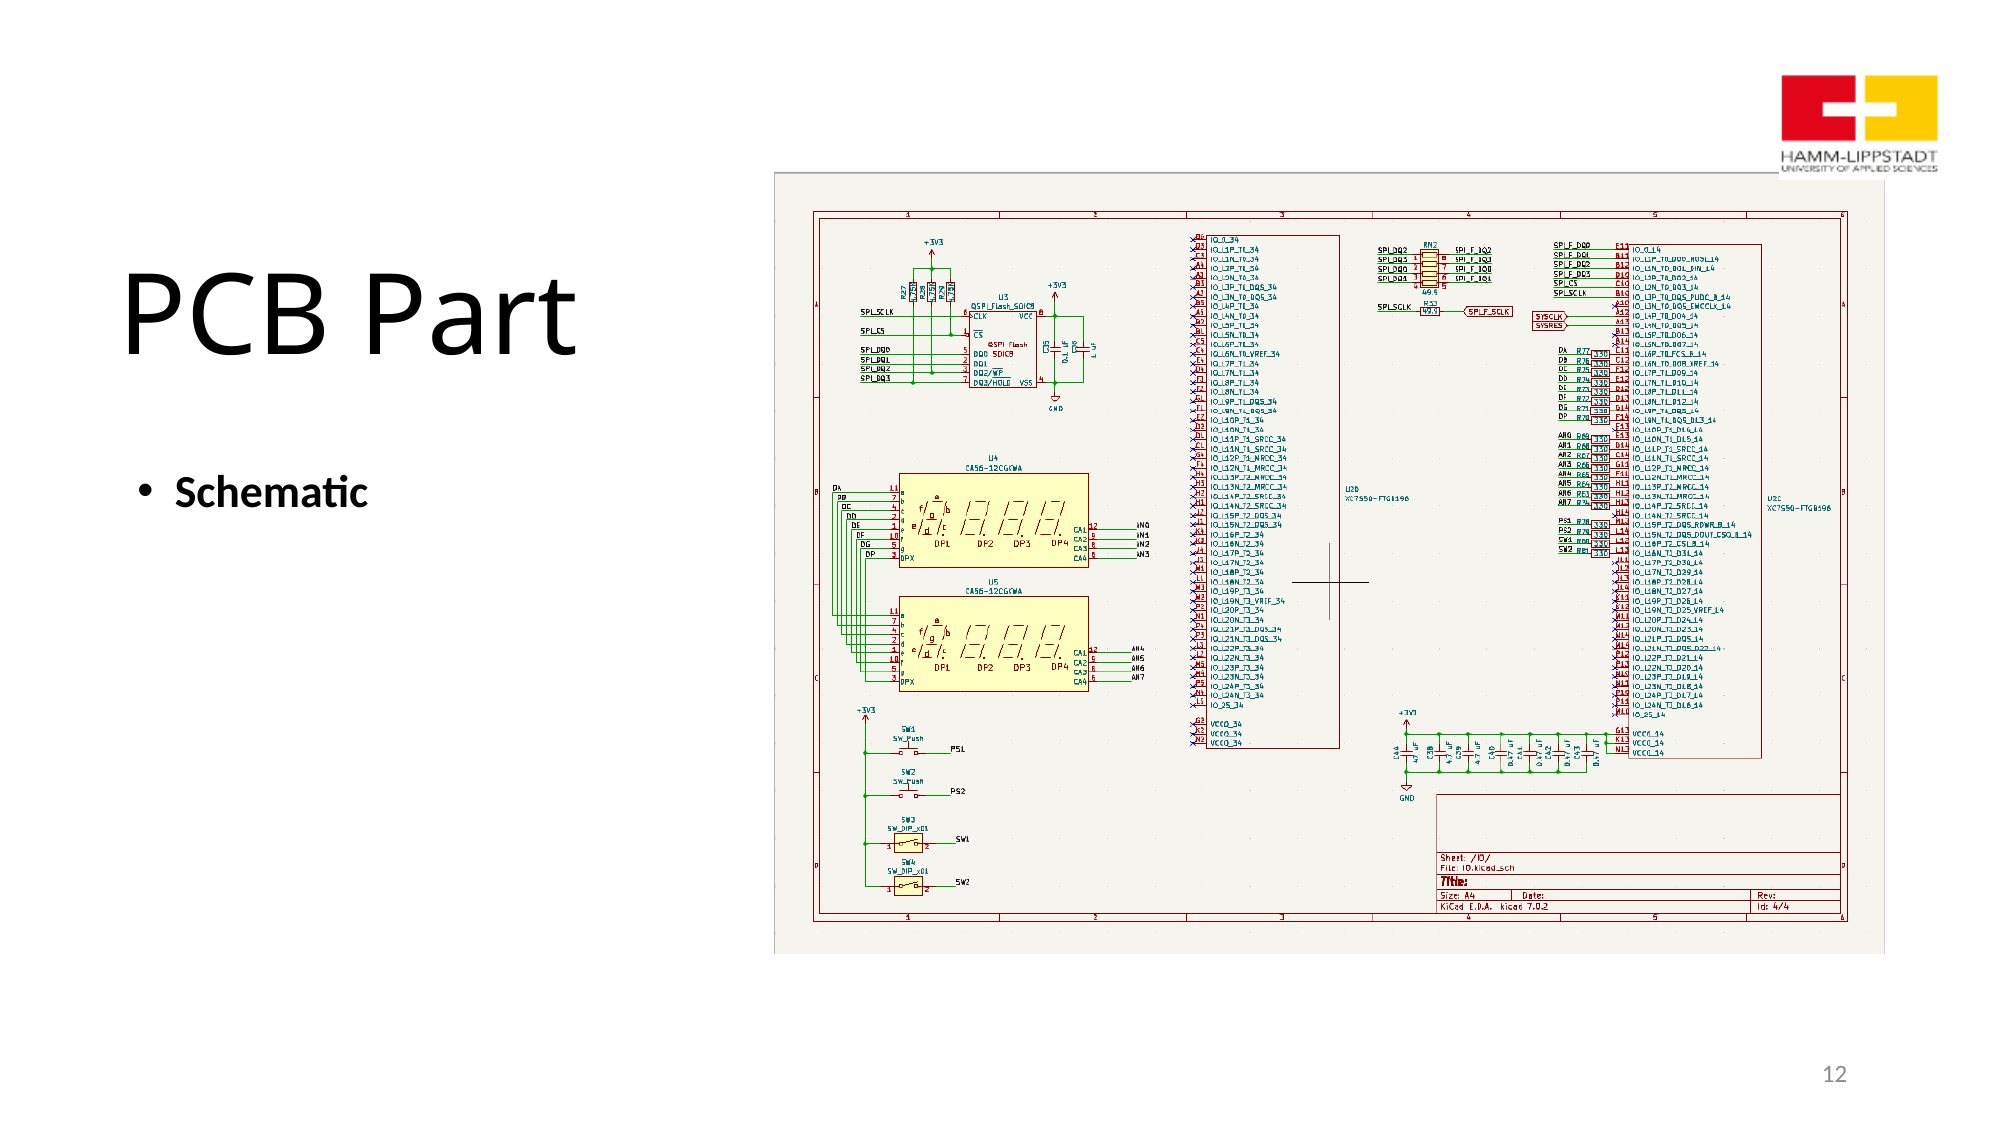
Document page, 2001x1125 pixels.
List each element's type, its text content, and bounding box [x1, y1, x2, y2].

title PCB Part [103, 104, 666, 387]
picture [774, 74, 1944, 954]
text_box Schematic [103, 460, 666, 1020]
slide_number 12 [1412, 1042, 1863, 1103]
